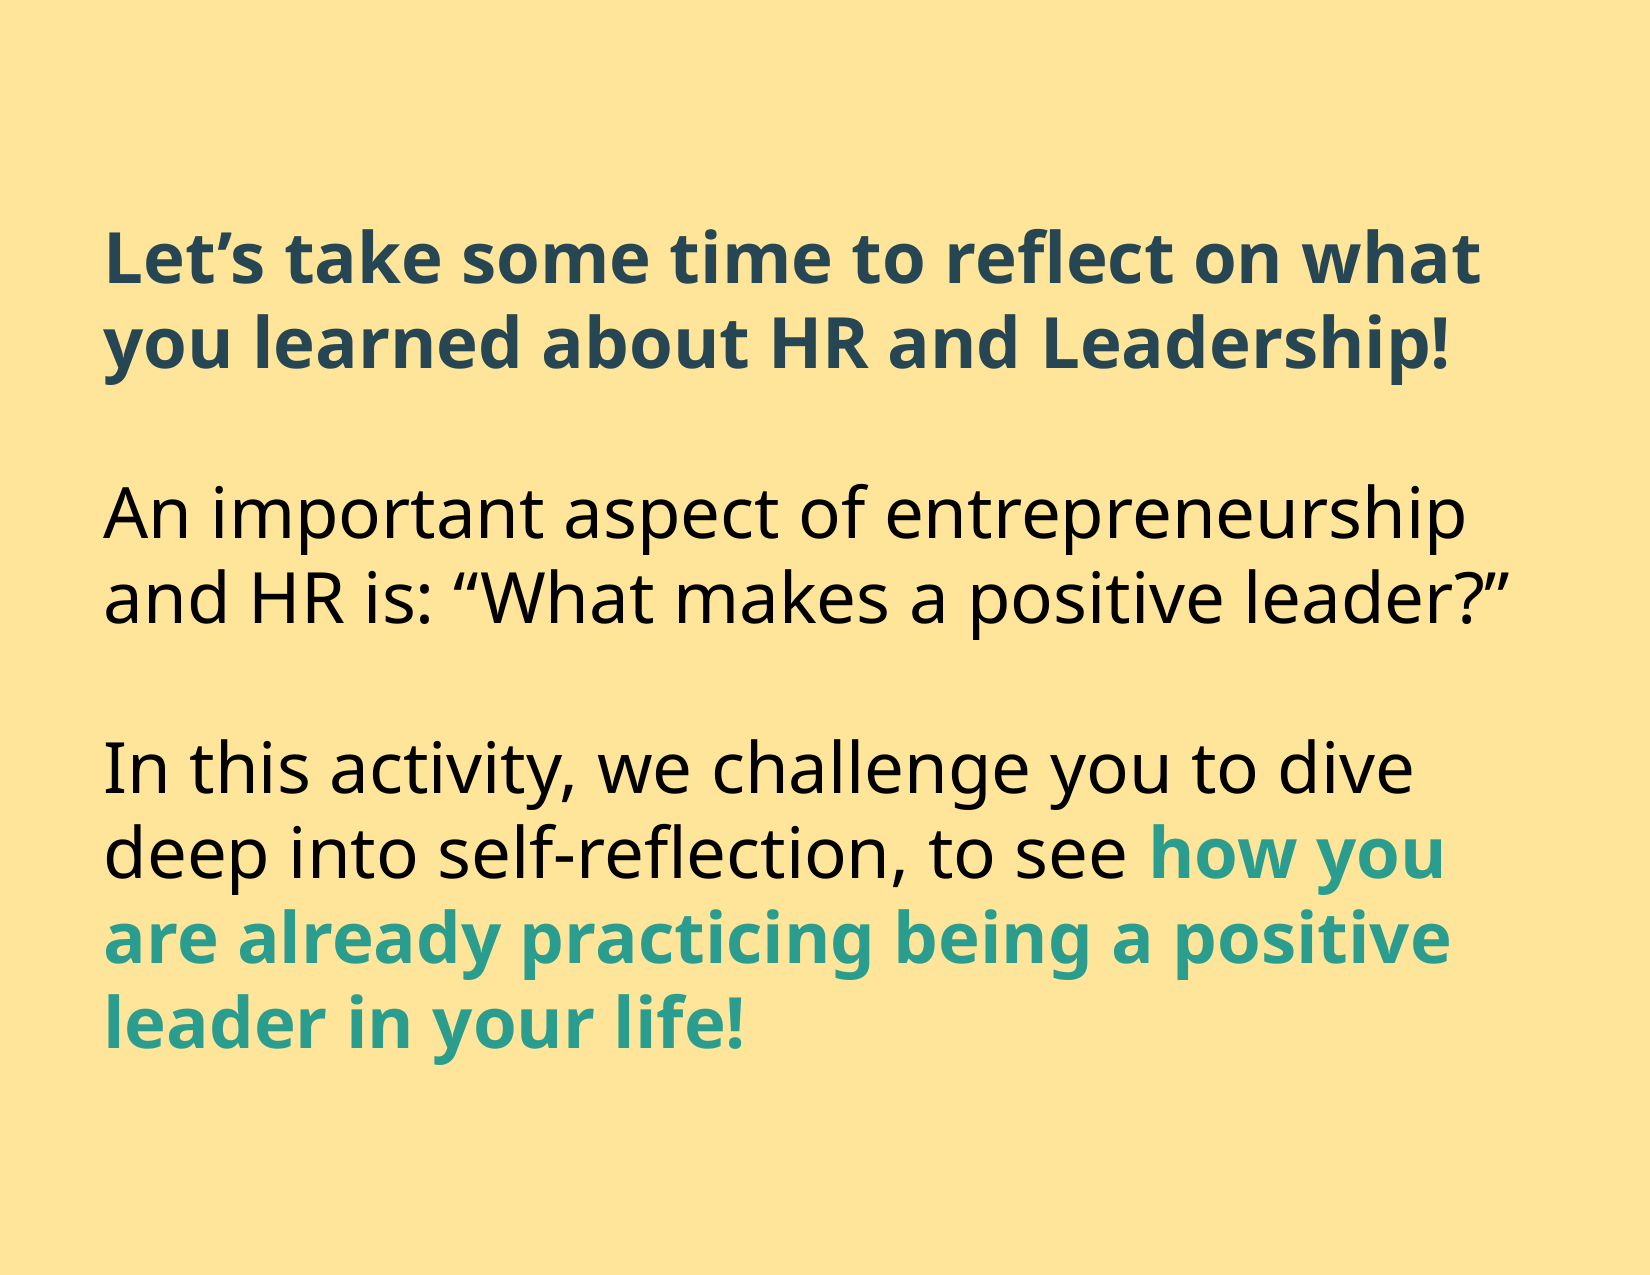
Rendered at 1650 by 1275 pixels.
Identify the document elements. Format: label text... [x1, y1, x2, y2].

text_box Let’s take some time to reflect on what you learned about HR and Leadership! An important aspect of entrepreneurship and HR is: “What makes a positive leader?” In this activity, we challenge you to dive deep into self-reflection, to see how you are already practicing being a positive leader in your life! [88, 129, 1562, 1146]
